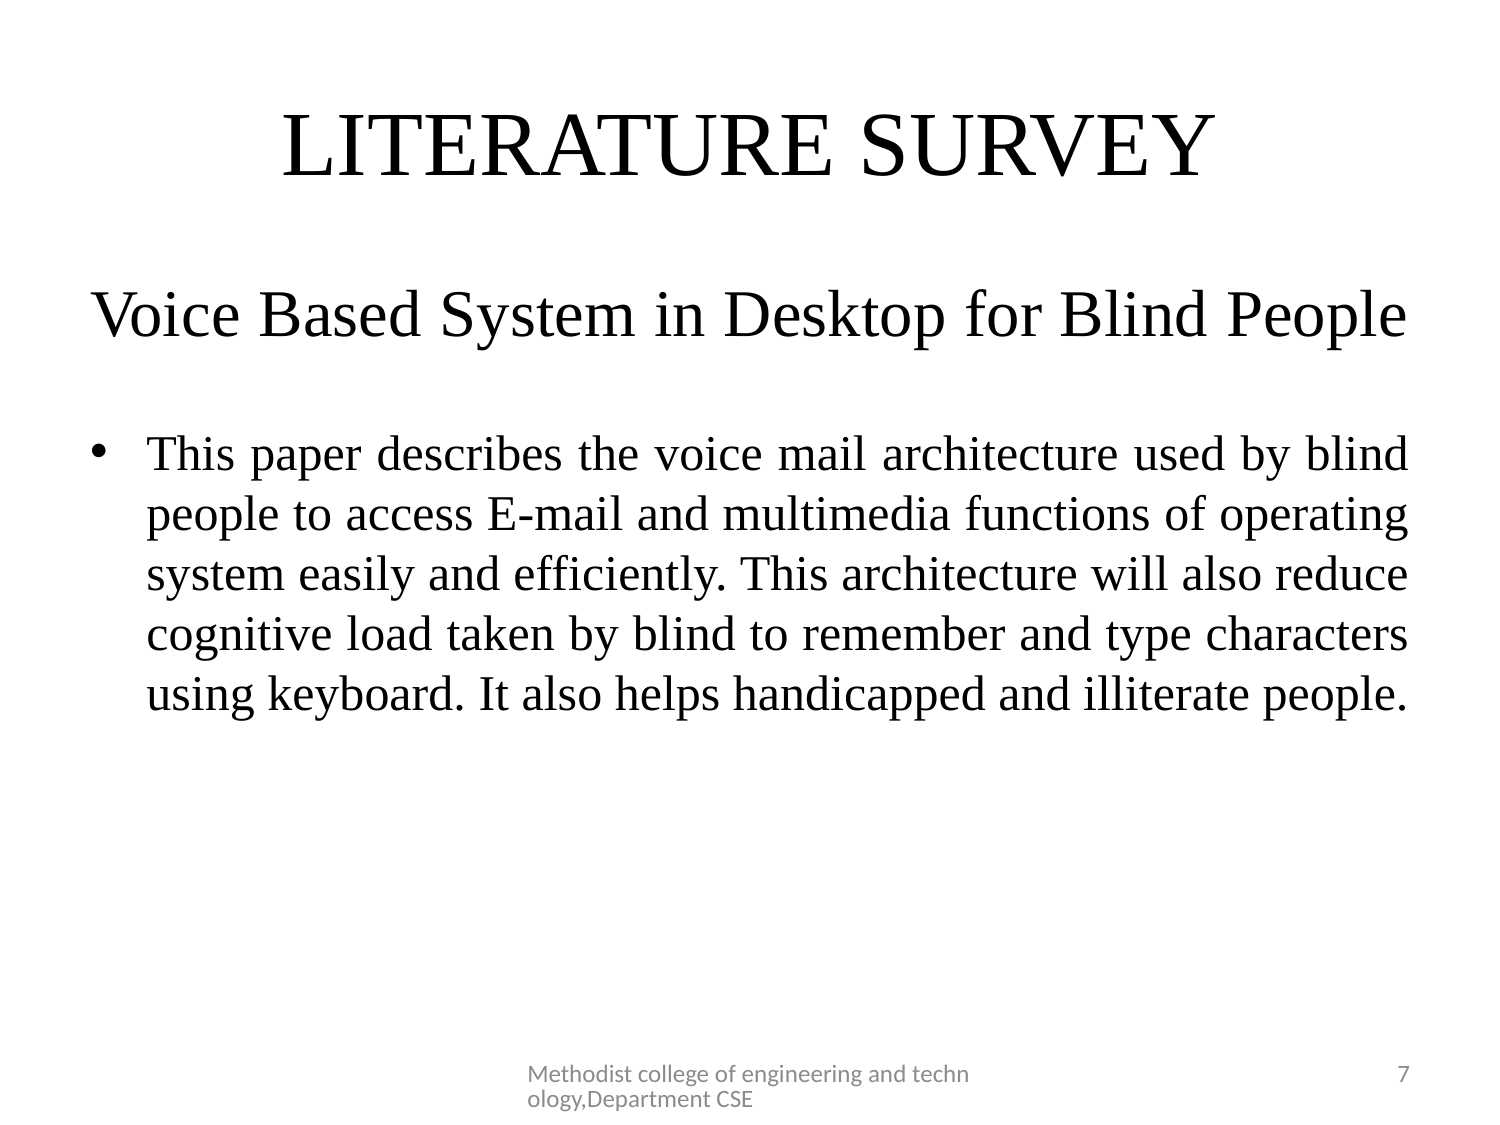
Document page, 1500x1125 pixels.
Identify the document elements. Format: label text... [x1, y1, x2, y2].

slide_number 7 [1074, 1042, 1425, 1103]
title LITERATURE SURVEY [75, 45, 1425, 233]
list Voice Based System in Desktop for Blind People This paper describes the voice mail architecture used by blind people to access E-mail and multimedia functions of operating system easily and efficiently. This architecture will also reduce cognitive load taken by blind to remember and type characters using keyboard. It also helps handicapped and illiterate people. [75, 262, 1425, 1005]
footer Methodist college of engineering and technology,Department CSE [512, 1042, 988, 1103]
